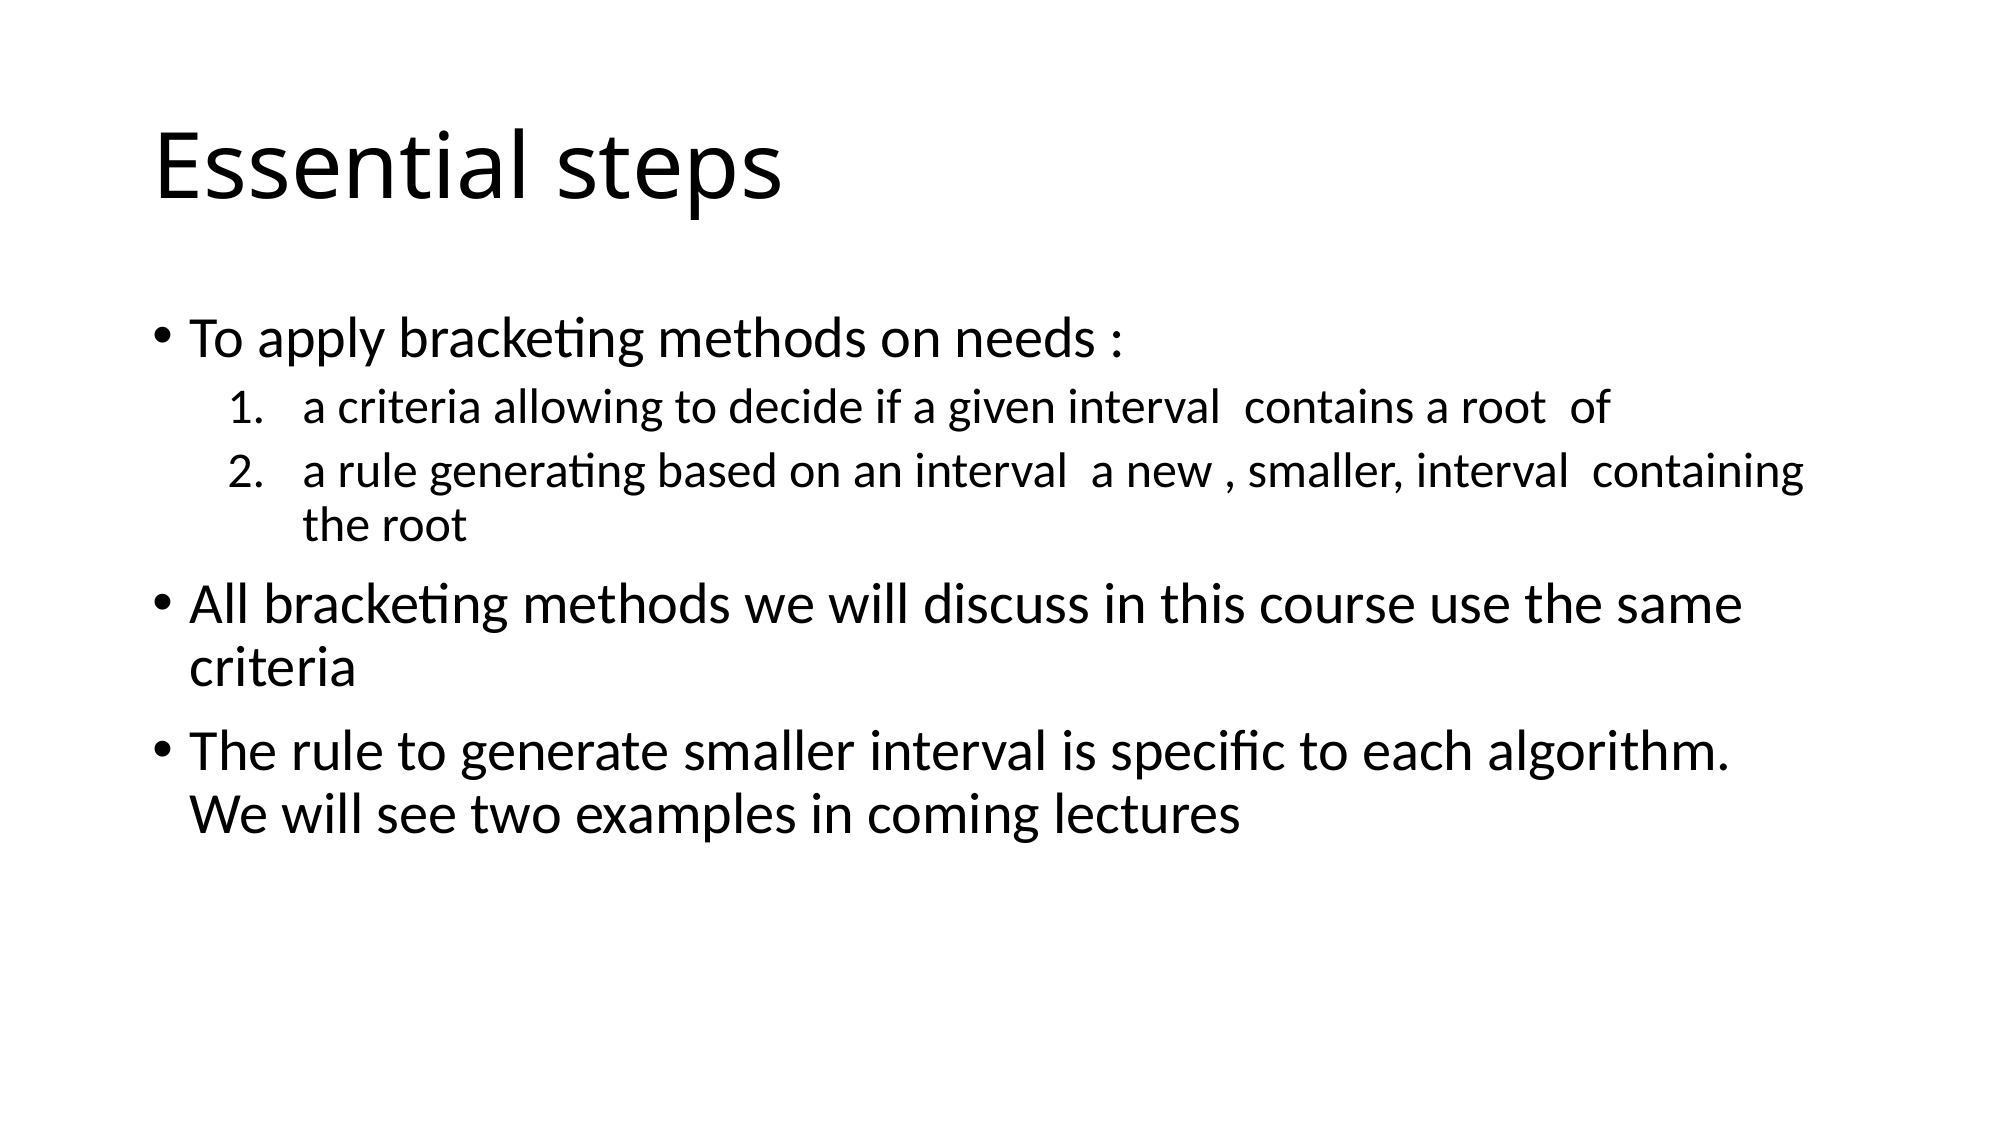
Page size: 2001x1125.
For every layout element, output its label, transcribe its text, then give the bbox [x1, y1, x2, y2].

title Essential steps [137, 59, 1863, 278]
